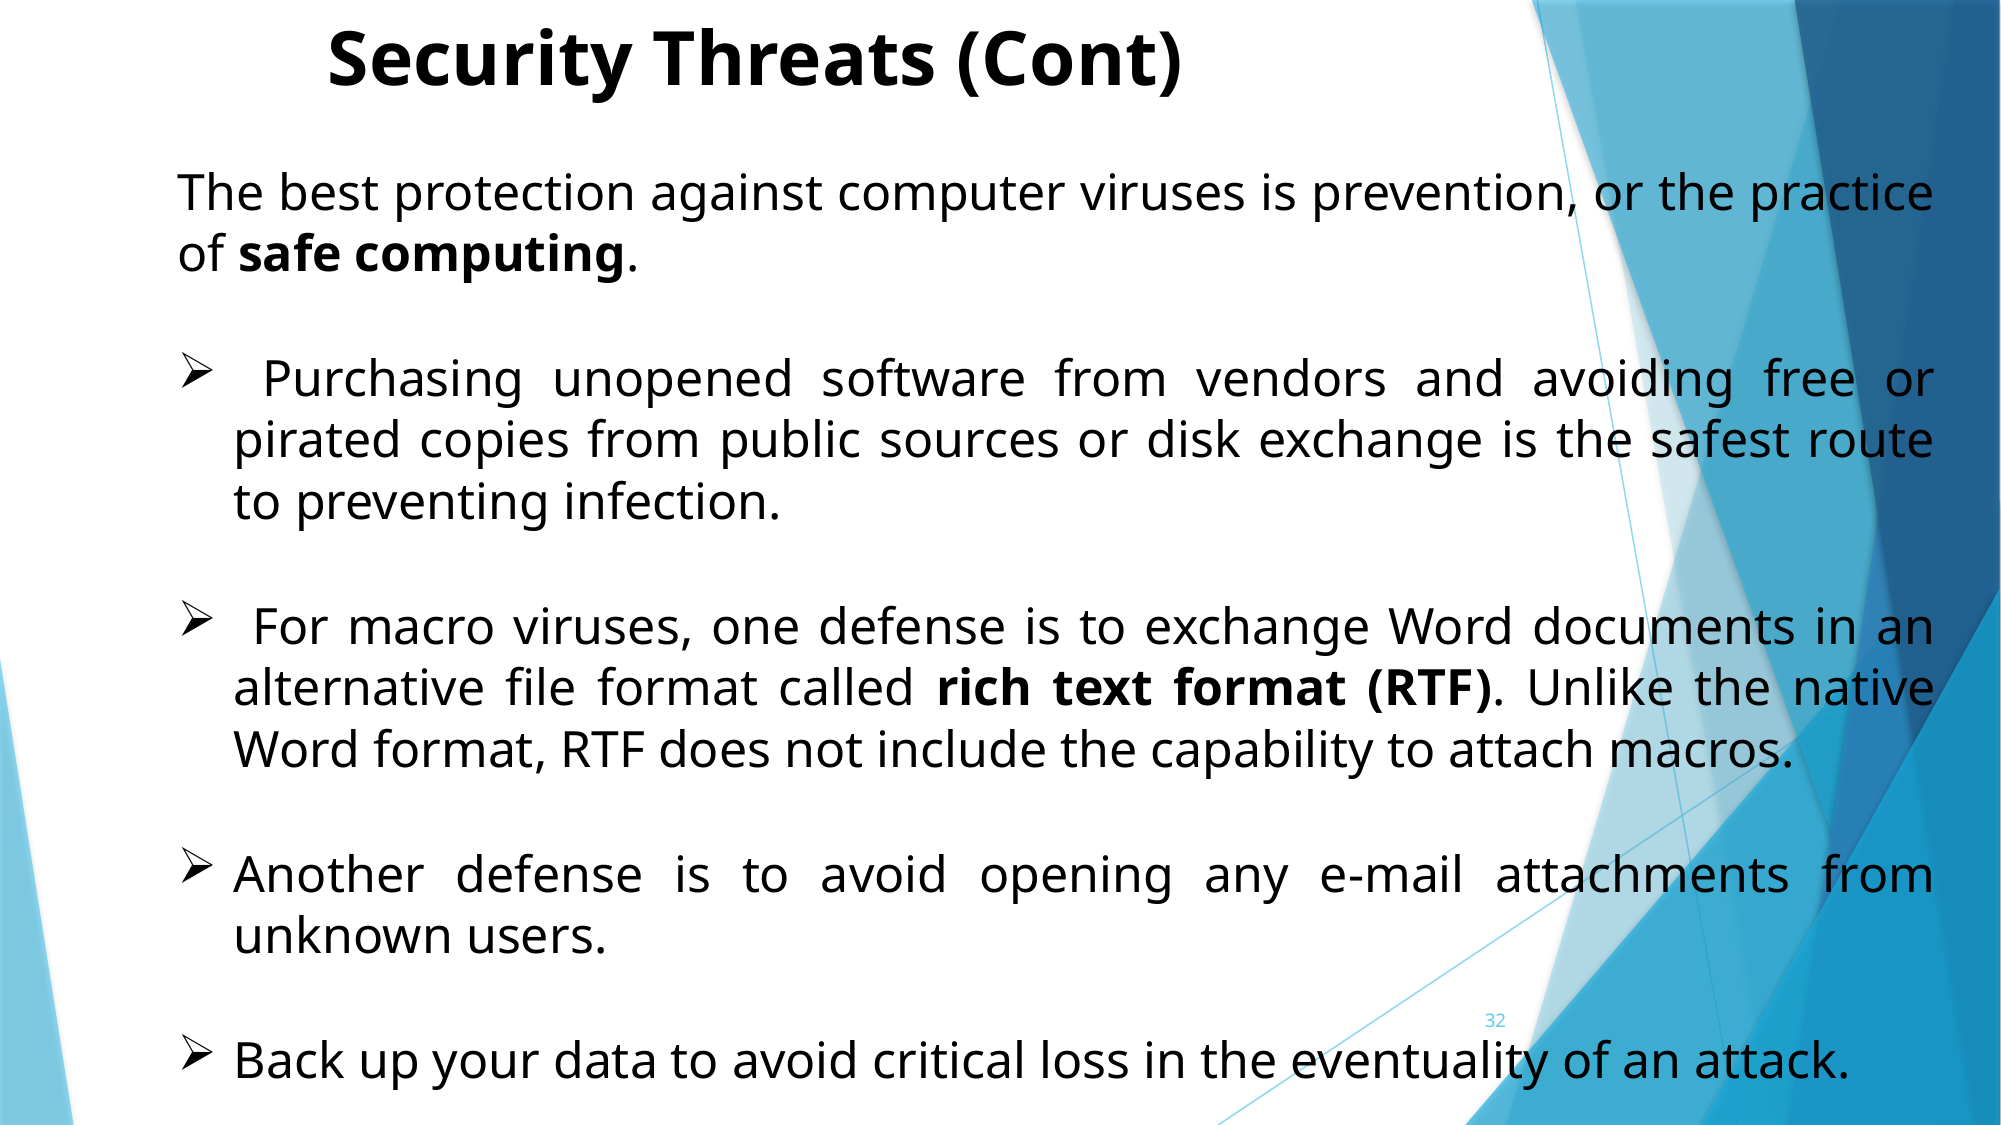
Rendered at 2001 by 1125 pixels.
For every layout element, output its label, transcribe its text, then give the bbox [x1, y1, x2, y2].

text_box The best protection against computer viruses is prevention, or the practice of safe computing. Purchasing unopened software from vendors and avoiding free or pirated copies from public sources or disk exchange is the safest route to preventing infection. For macro viruses, one defense is to exchange Word documents in an alternative file format called rich text format (RTF). Unlike the native Word format, RTF does not include the capability to attach macros. Another defense is to avoid opening any e-mail attachments from unknown users. Back up your data to avoid critical loss in the eventuality of an attack. [12, 150, 1957, 1096]
text_box Security Threats (Cont) [313, 0, 1201, 109]
